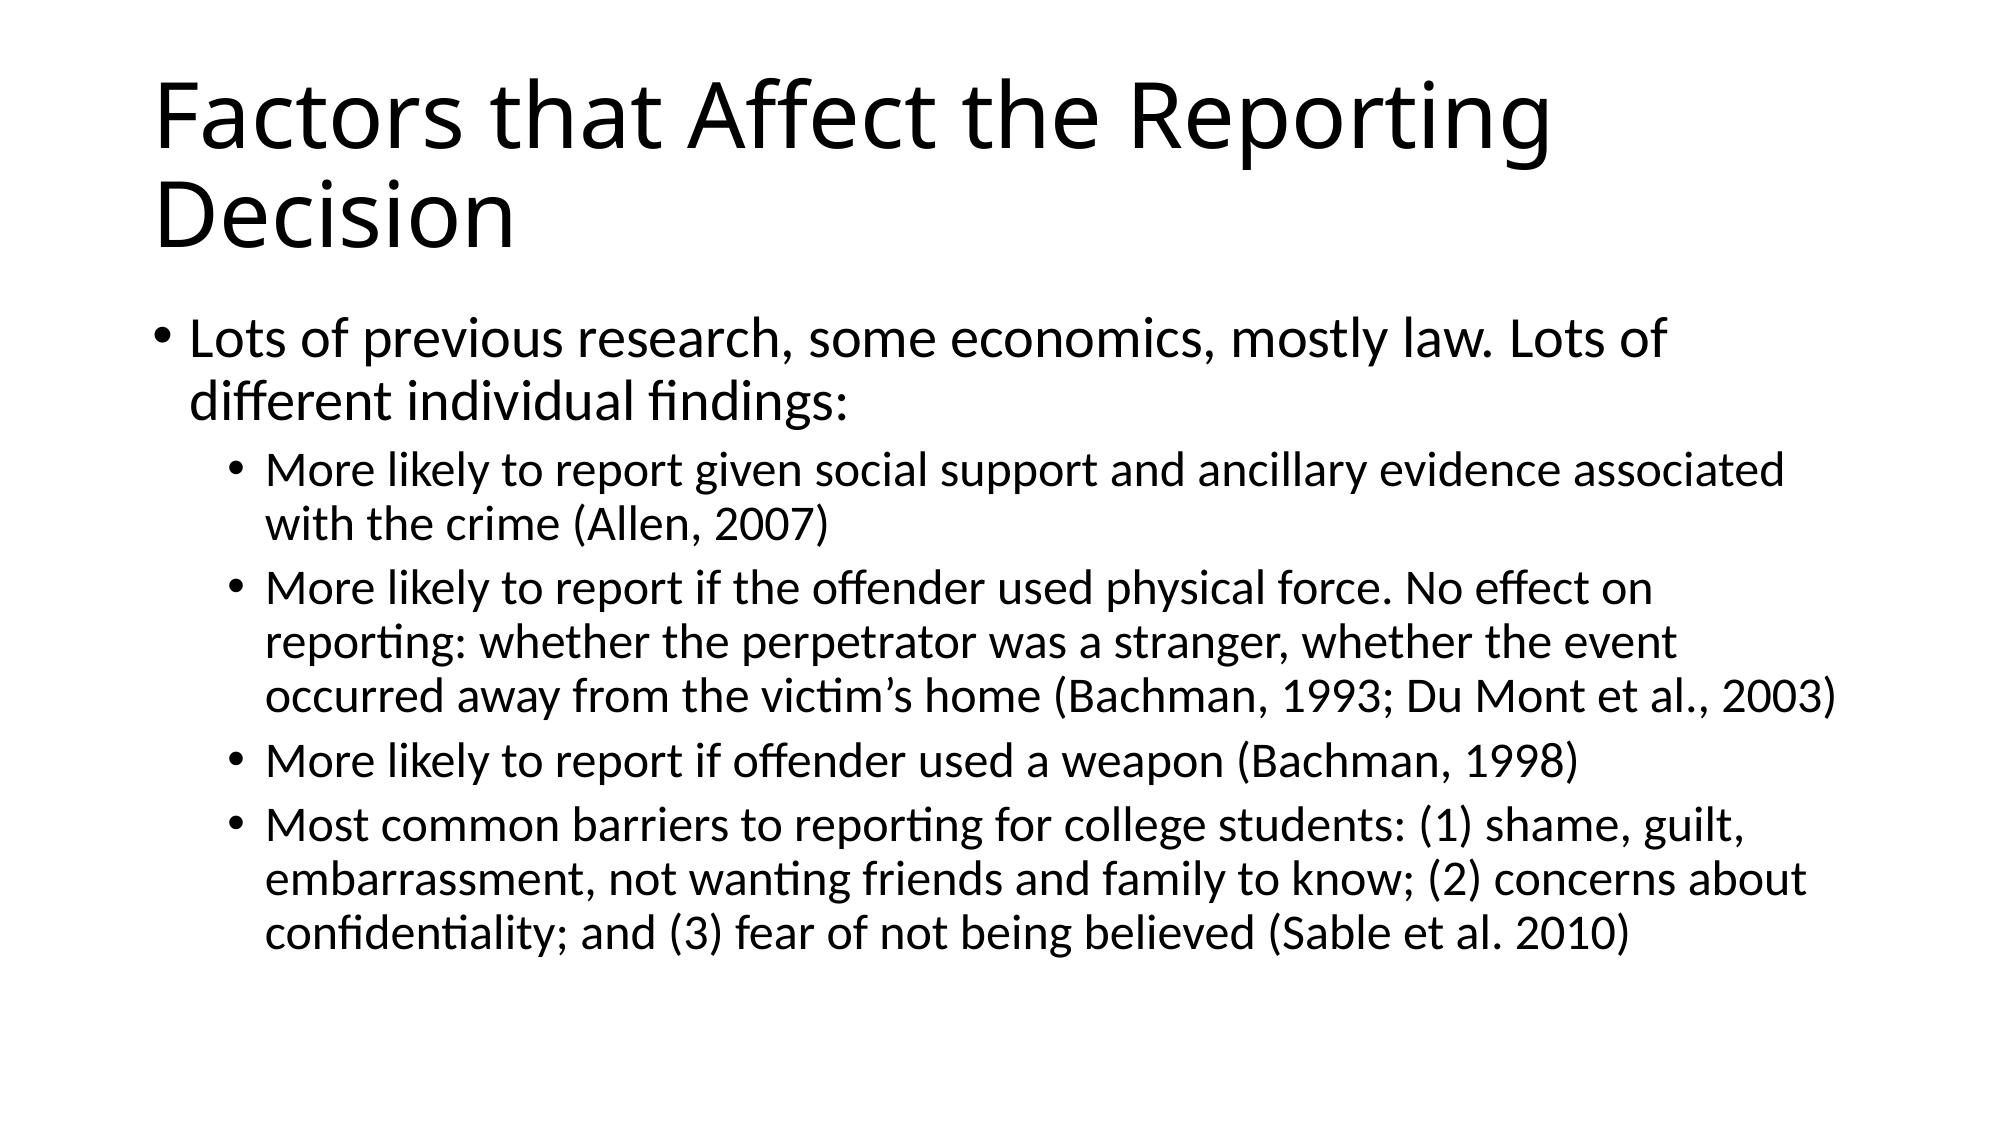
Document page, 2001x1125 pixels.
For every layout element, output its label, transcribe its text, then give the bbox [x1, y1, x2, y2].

title Factors that Affect the Reporting Decision [137, 59, 1863, 278]
list Lots of previous research, some economics, mostly law. Lots of different individual findings: More likely to report given social support and ancillary evidence associated with the crime (Allen, 2007) More likely to report if the offender used physical force. No effect on reporting: whether the perpetrator was a stranger, whether the event occurred away from the victim’s home (Bachman, 1993; Du Mont et al., 2003) More likely to report if offender used a weapon (Bachman, 1998) Most common barriers to reporting for college students: (1) shame, guilt, embarrassment, not wanting friends and family to know; (2) concerns about confidentiality; and (3) fear of not being believed (Sable et al. 2010) [137, 299, 1863, 1014]
